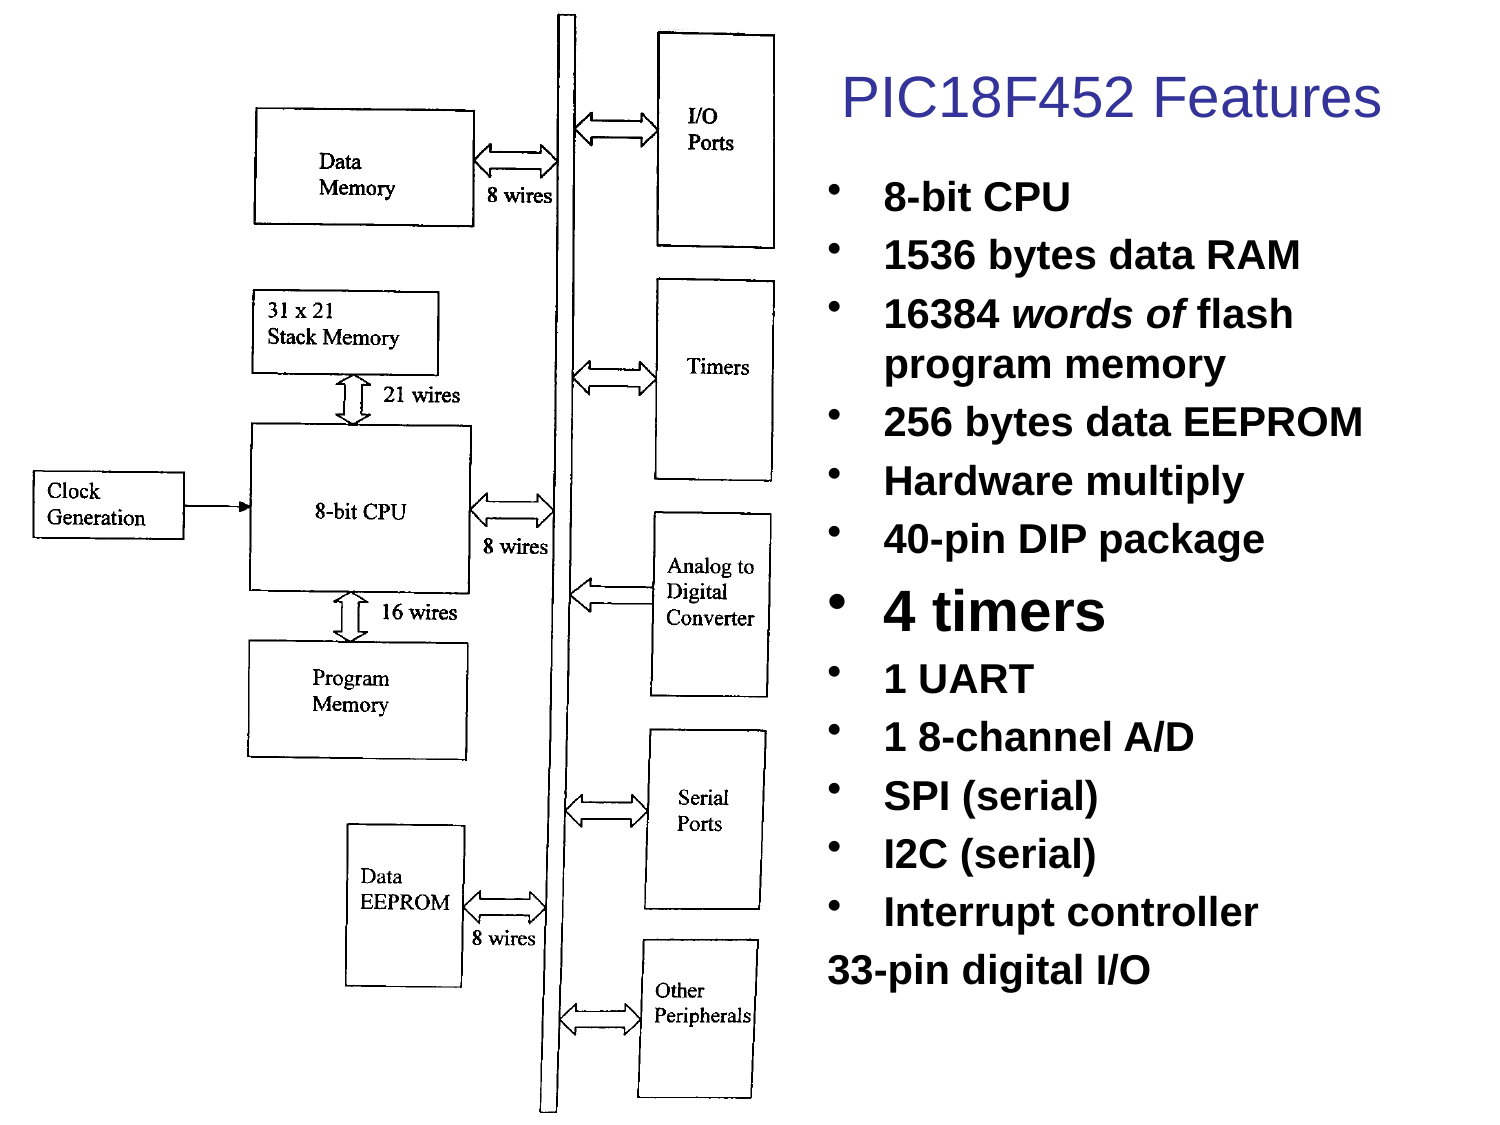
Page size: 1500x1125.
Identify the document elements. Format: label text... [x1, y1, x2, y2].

text_box PIC18F452 Features [781, 0, 1500, 188]
text_box 8-bit CPU 1536 bytes data RAM 16384 words of flash program memory 256 bytes data EEPROM Hardware multiply 40-pin DIP package 4 timers 1 UART 1 8-channel A/D SPI (serial) I2C (serial) Interrupt controller 33-pin digital I/O [812, 162, 1438, 838]
picture [0, 0, 780, 1125]
